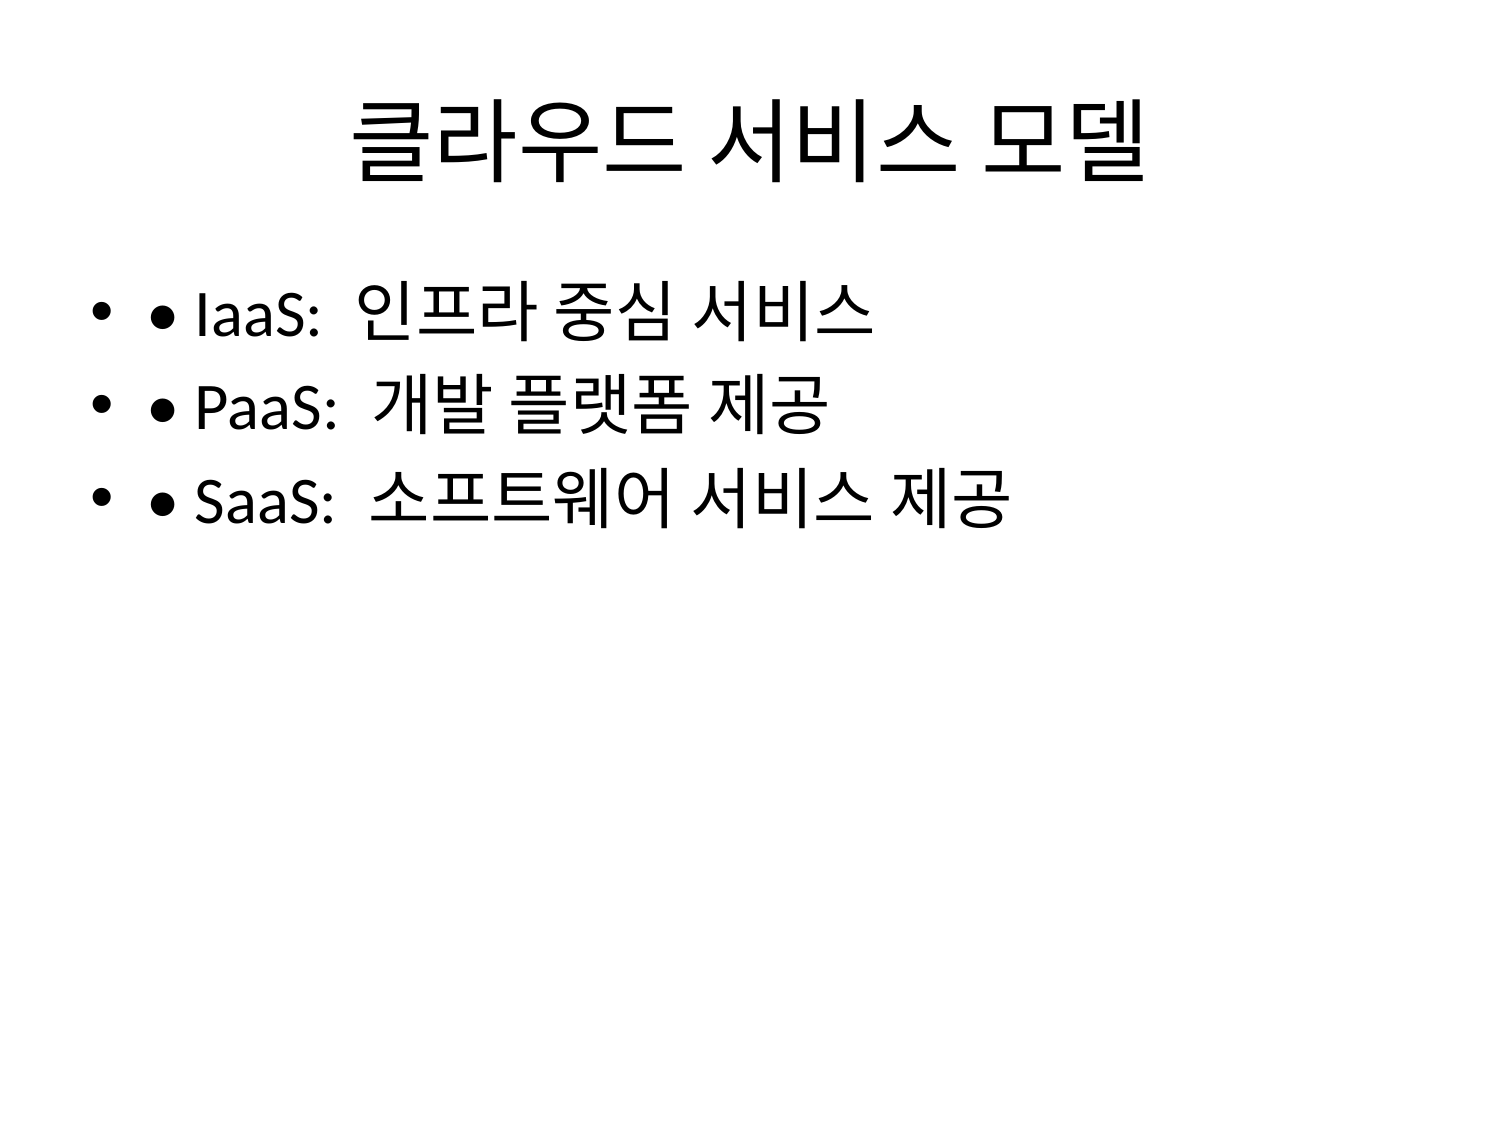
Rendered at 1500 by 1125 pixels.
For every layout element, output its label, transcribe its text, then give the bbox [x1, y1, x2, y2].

title 클라우드 서비스 모델 [75, 45, 1425, 233]
list • IaaS: 인프라 중심 서비스 • PaaS: 개발 플랫폼 제공 • SaaS: 소프트웨어 서비스 제공 [75, 262, 1425, 1005]
